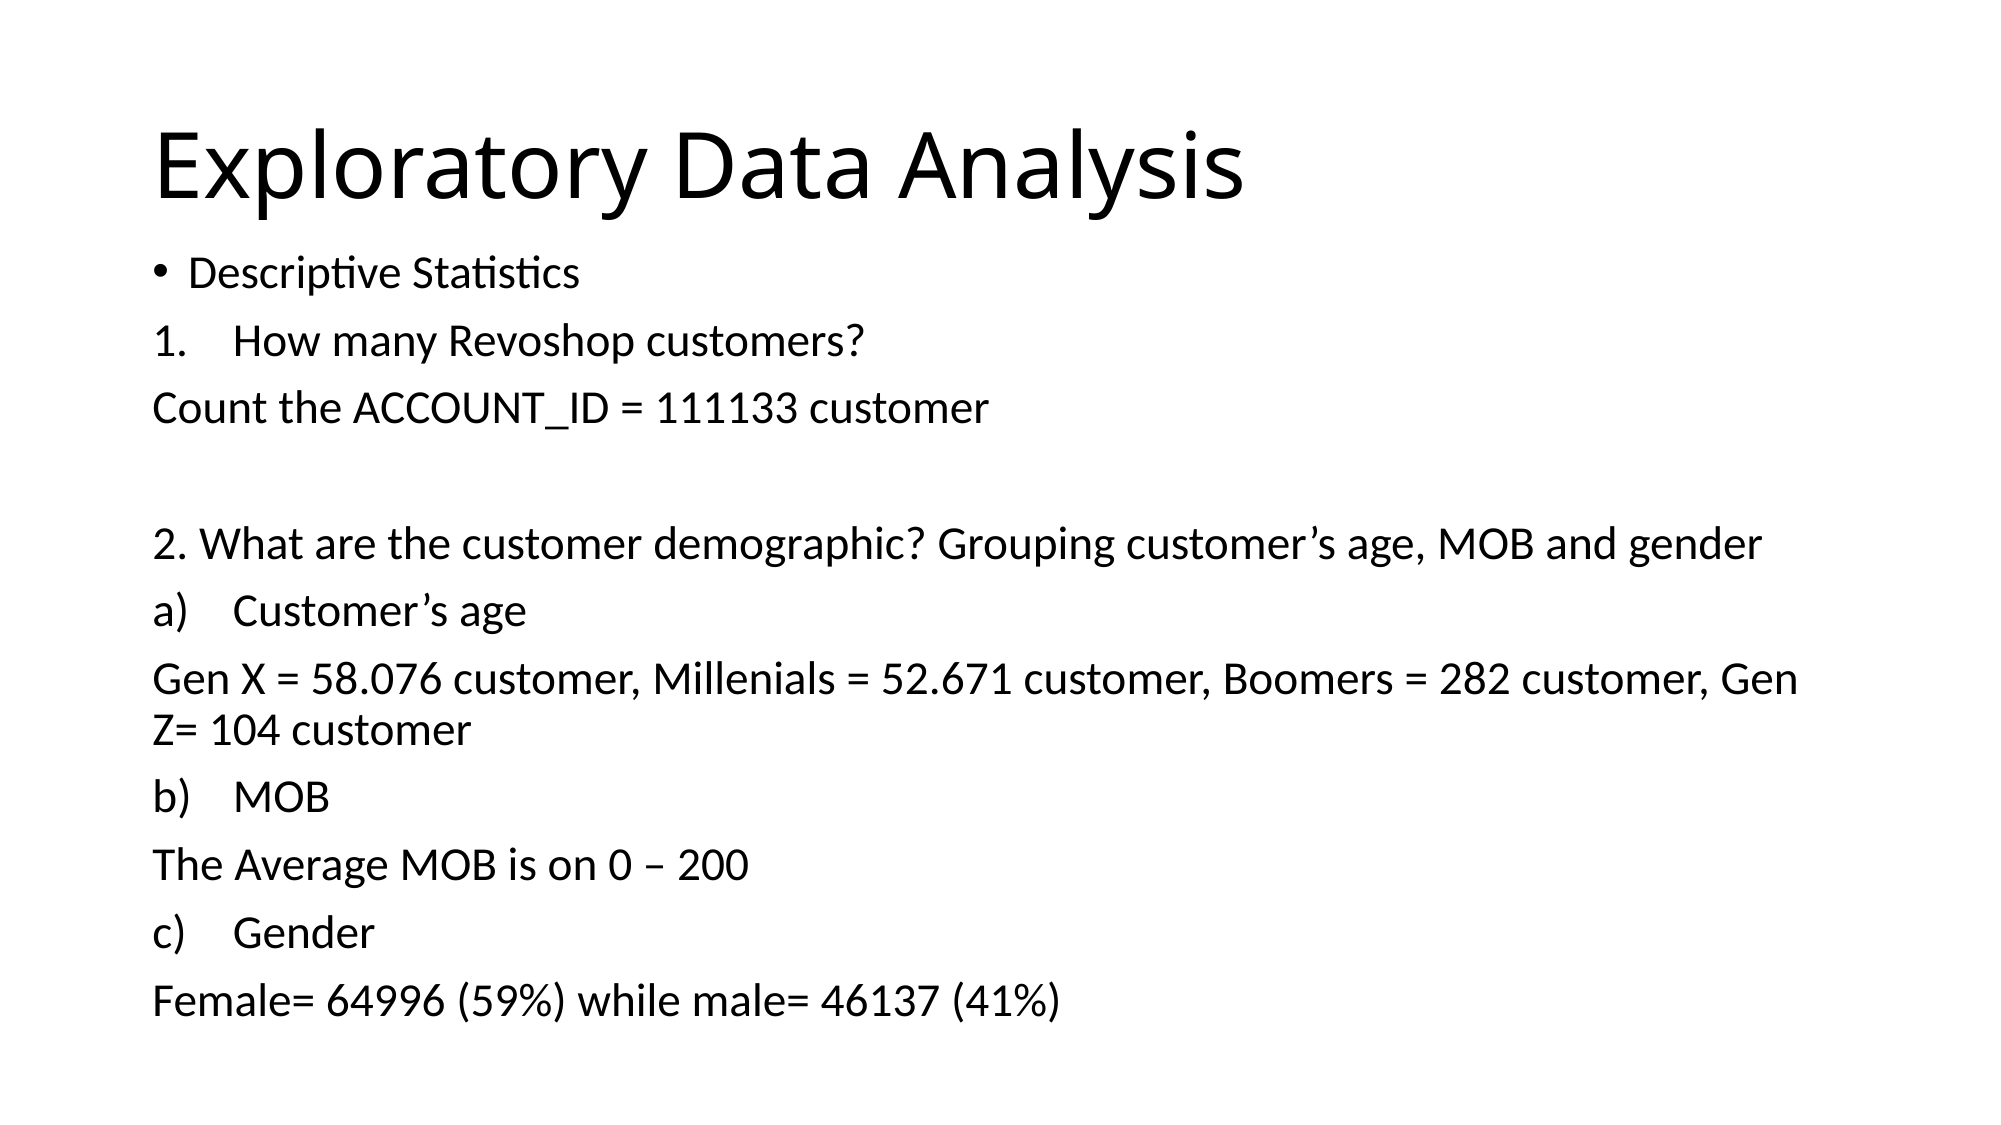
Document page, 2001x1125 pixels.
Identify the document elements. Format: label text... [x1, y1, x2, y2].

title Exploratory Data Analysis [137, 59, 1863, 240]
list Descriptive Statistics How many Revoshop customers? Count the ACCOUNT_ID = 111133 customer 2. What are the customer demographic? Grouping customer’s age, MOB and gender Customer’s age Gen X = 58.076 customer, Millenials = 52.671 customer, Boomers = 282 customer, Gen Z= 104 customer MOB The Average MOB is on 0 – 200 Gender Female= 64996 (59%) while male= 46137 (41%) [137, 240, 1863, 1040]
